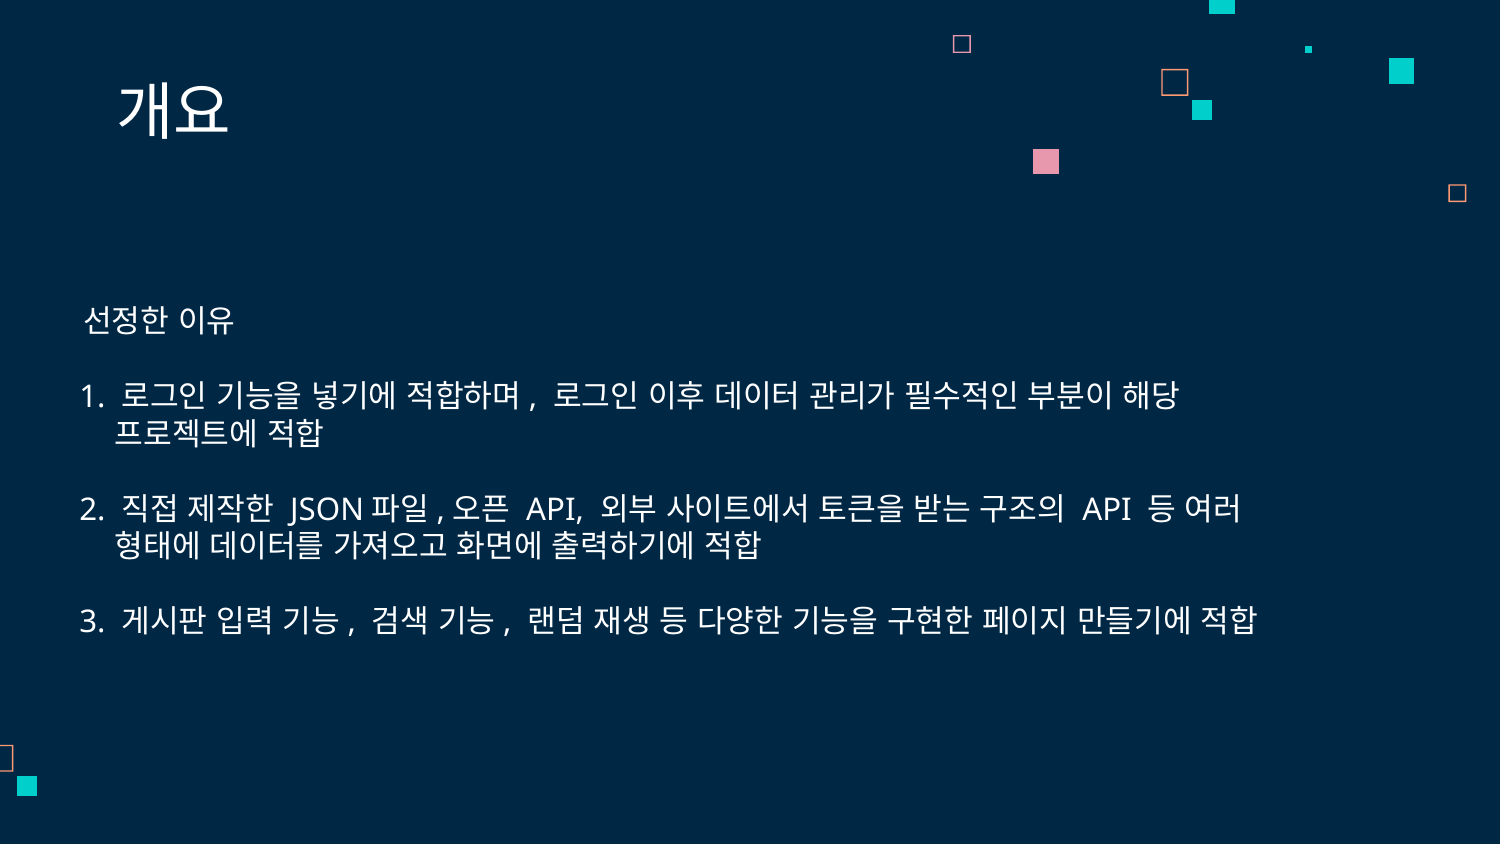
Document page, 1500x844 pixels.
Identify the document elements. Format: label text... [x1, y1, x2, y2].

title 개요 [101, 67, 878, 163]
list 선정한 이유 1. 로그인 기능을 넣기에 적합하며, 로그인 이후 데이터 관리가 필수적인 부분이 해당 프로젝트에 적합 2. 직접 제작한 JSON파일,오픈 API, 외부 사이트에서 토큰을 받는 구조의 API 등 여러 형태에 데이터를 가져오고 화면에 출력하기에 적합 3. 게시판 입력 기능, 검색 기능, 랜덤 재생 등 다양한 기능을 구현한 페이지 만들기에 적합 [39, 174, 1484, 796]
